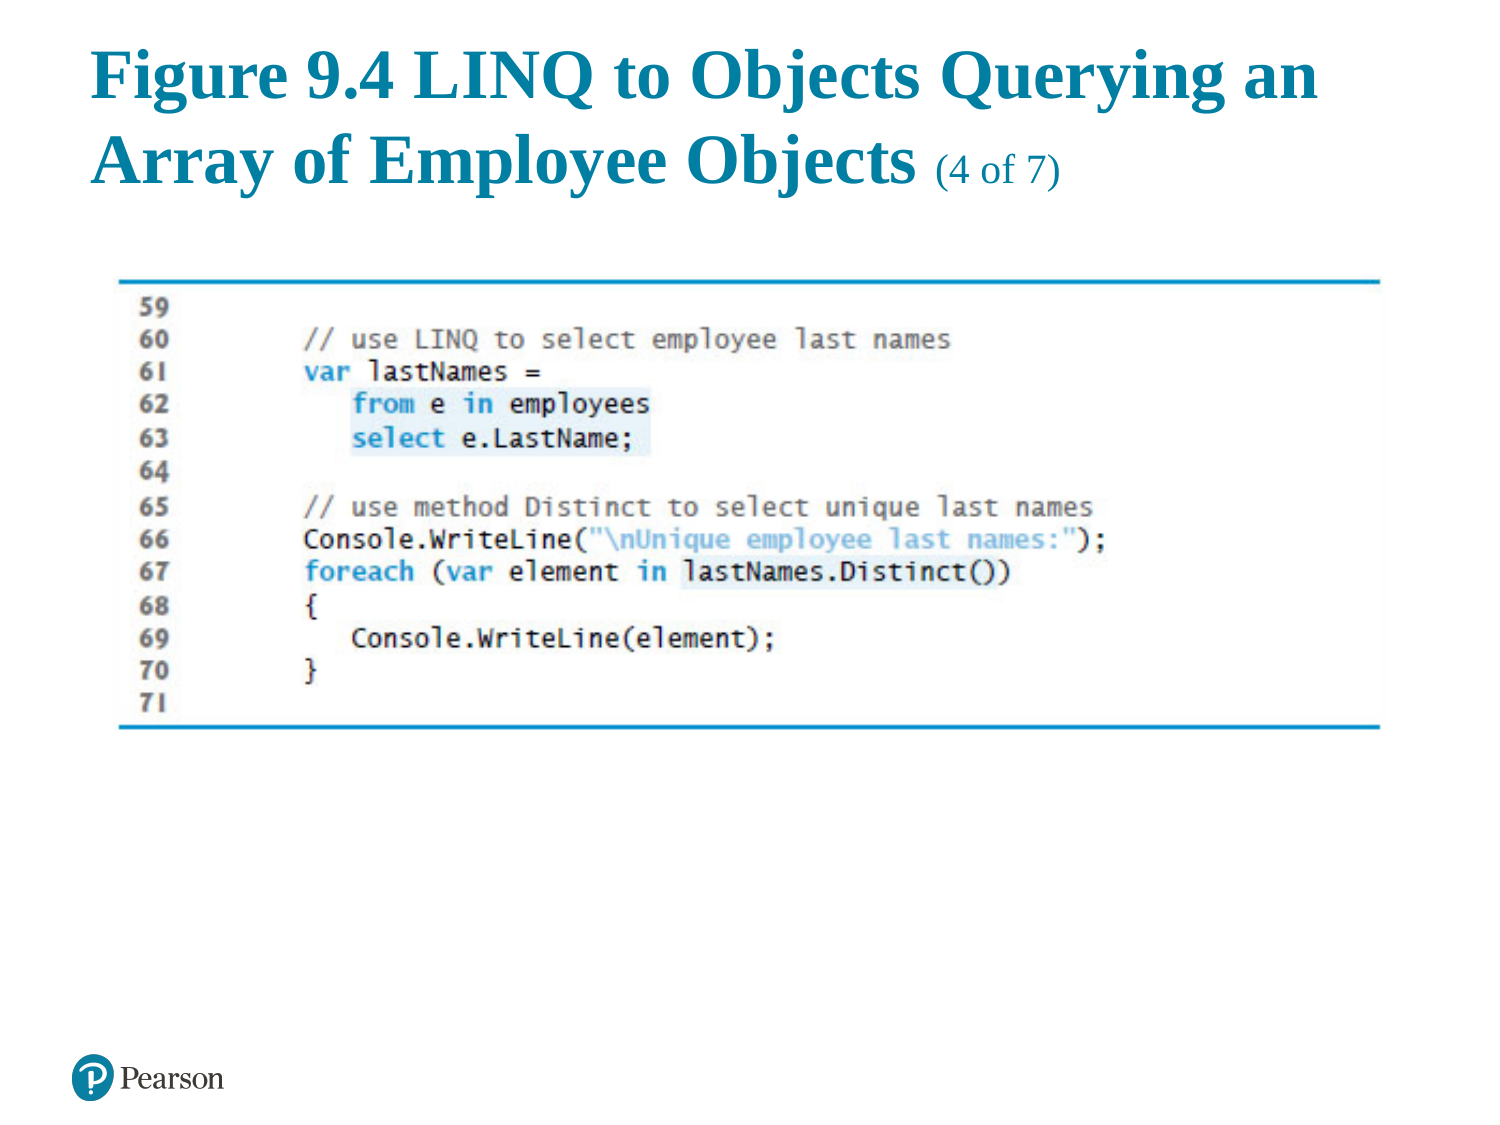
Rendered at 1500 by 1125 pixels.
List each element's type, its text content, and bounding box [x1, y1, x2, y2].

picture [80, 1063, 106, 1088]
picture [72, 1054, 88, 1070]
title Figure 9.4 L I N Q to Objects Querying an Array of Employee Objects (4 of 7) [75, 37, 1425, 213]
picture [98, 1054, 224, 1101]
picture [72, 1087, 83, 1101]
picture [113, 276, 1387, 732]
